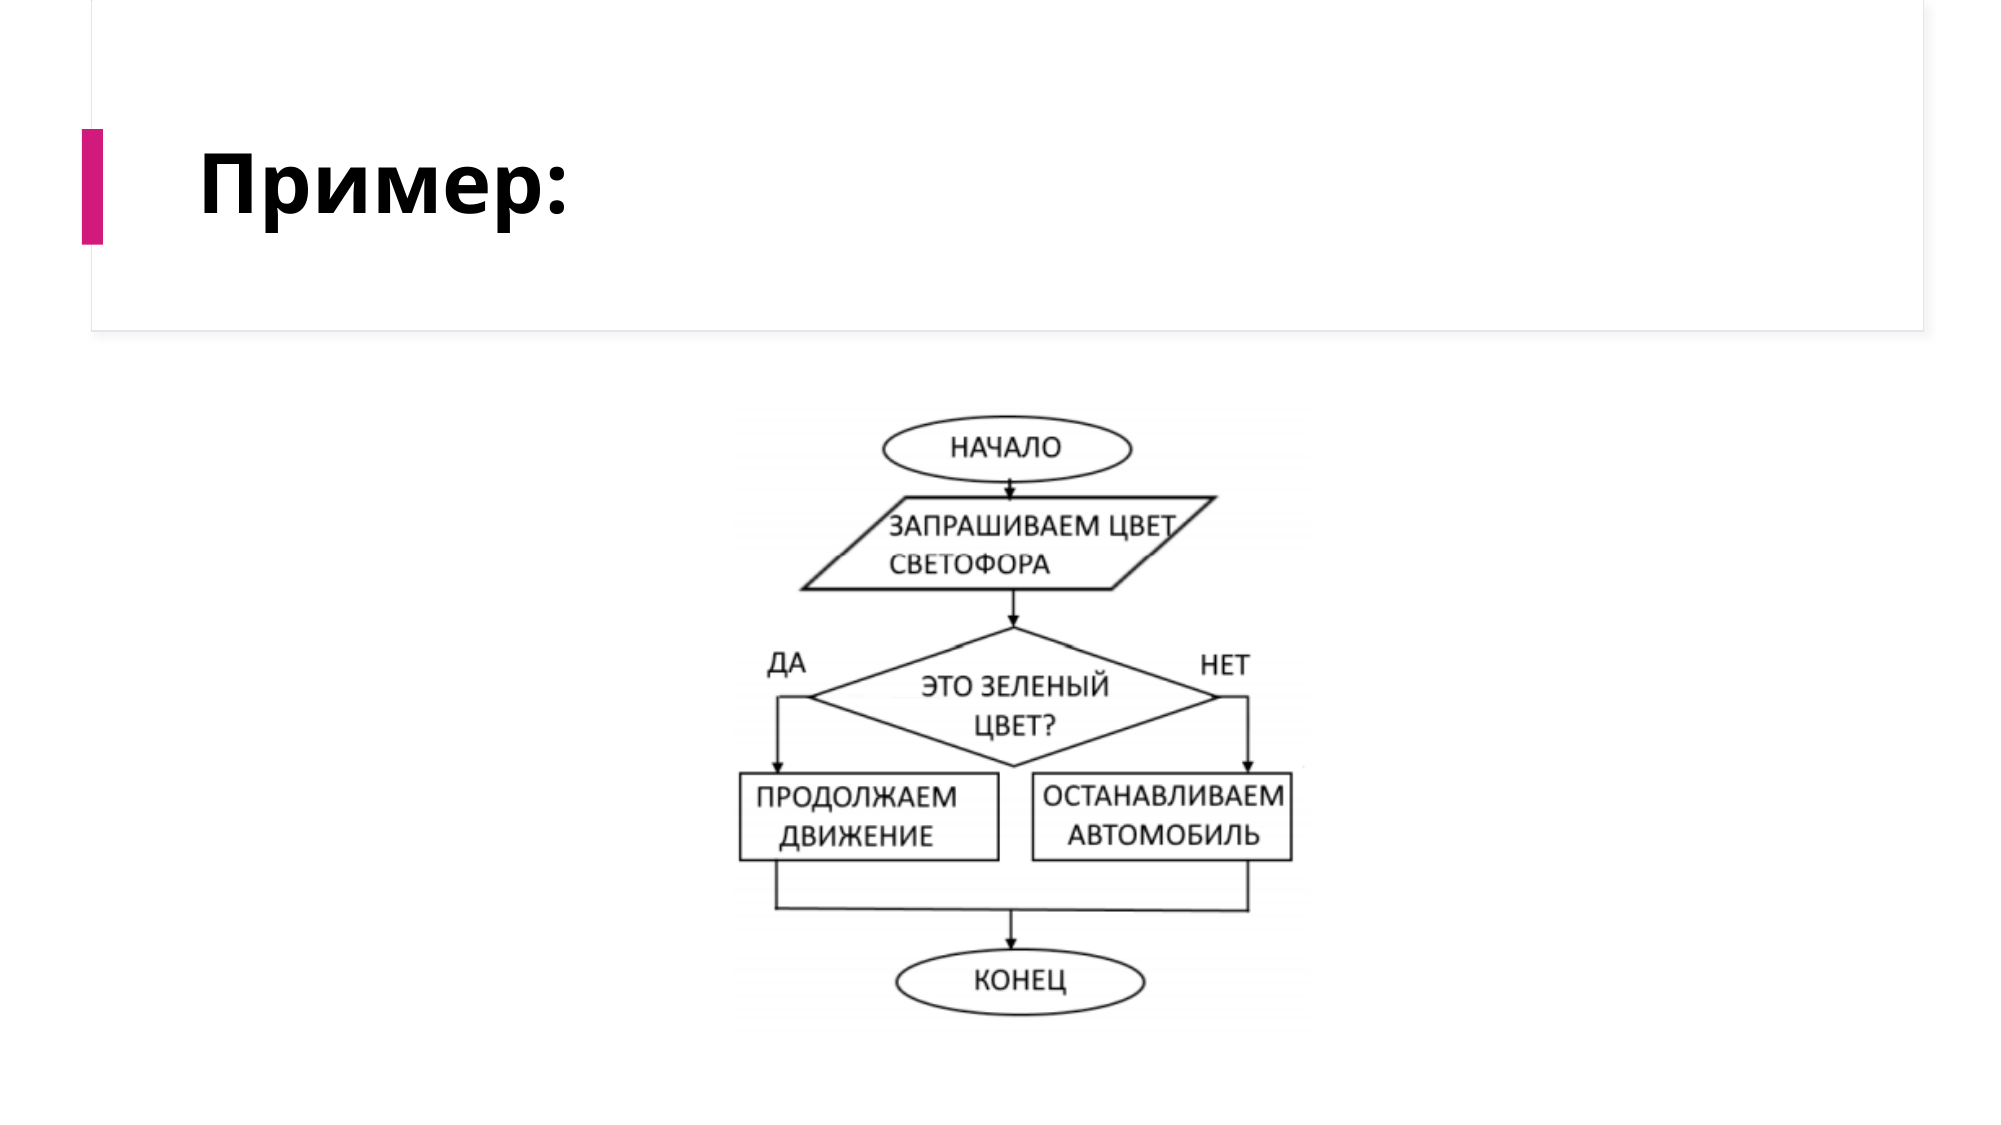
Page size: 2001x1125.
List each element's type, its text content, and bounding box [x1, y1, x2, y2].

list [715, 385, 1329, 1063]
title Пример: [183, 90, 1851, 284]
